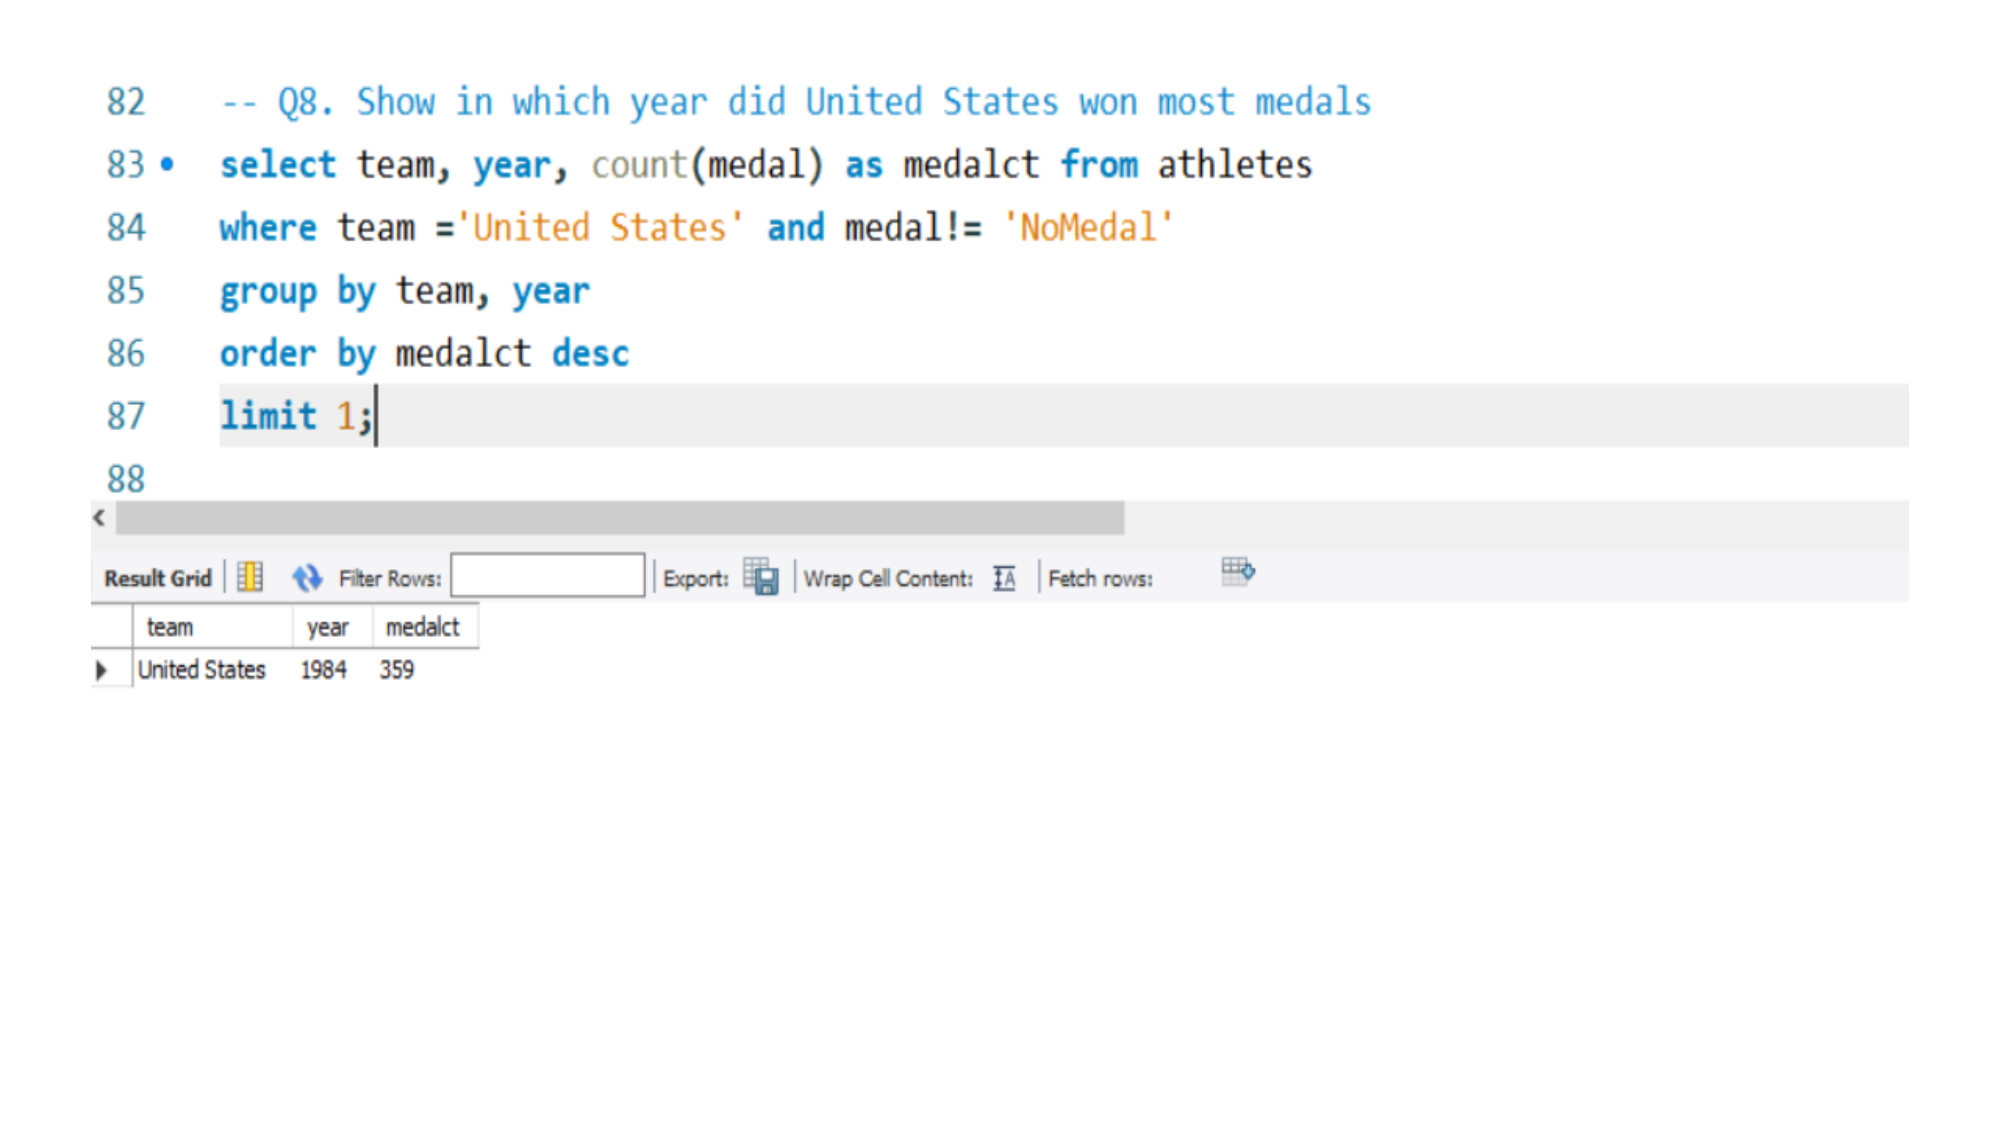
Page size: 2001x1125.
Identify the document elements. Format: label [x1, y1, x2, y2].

picture [91, 65, 1909, 946]
